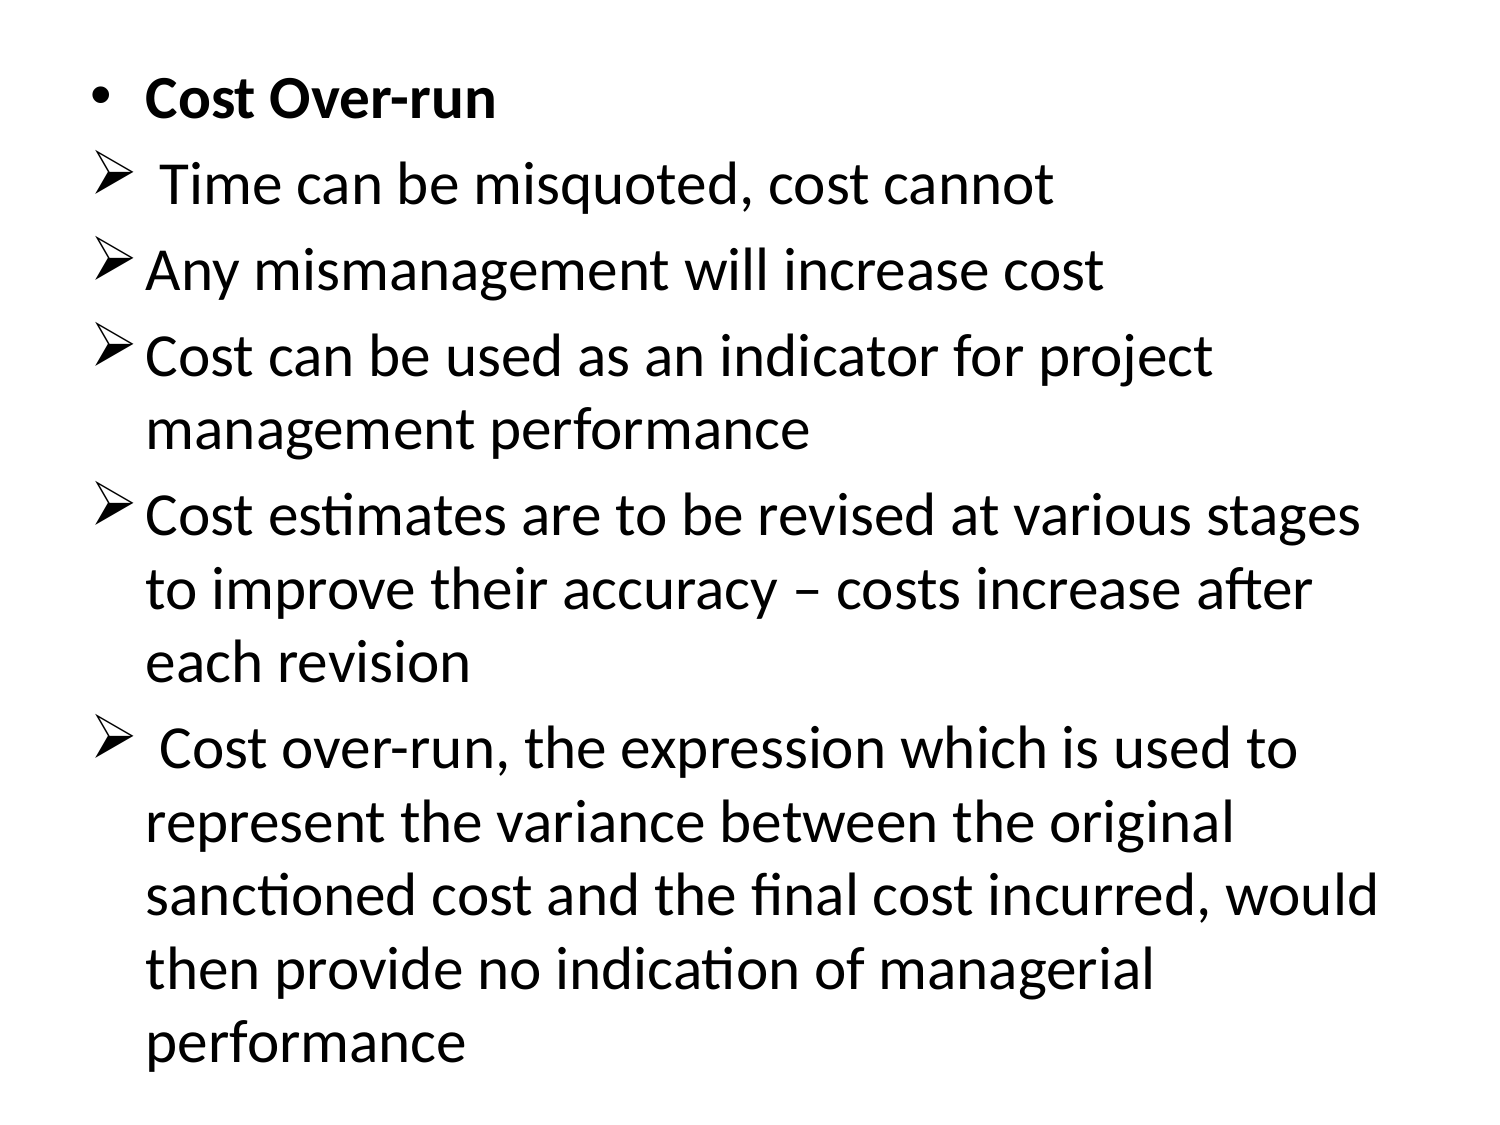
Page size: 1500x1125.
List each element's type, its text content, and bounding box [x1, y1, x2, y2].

list Cost Over-run Time can be misquoted, cost cannot Any mismanagement will increase cost Cost can be used as an indicator for project management performance Cost estimates are to be revised at various stages to improve their accuracy – costs increase after each revision Cost over-run, the expression which is used to represent the variance between the original sanctioned cost and the final cost incurred, would then provide no indication of managerial performance [75, 50, 1425, 1088]
